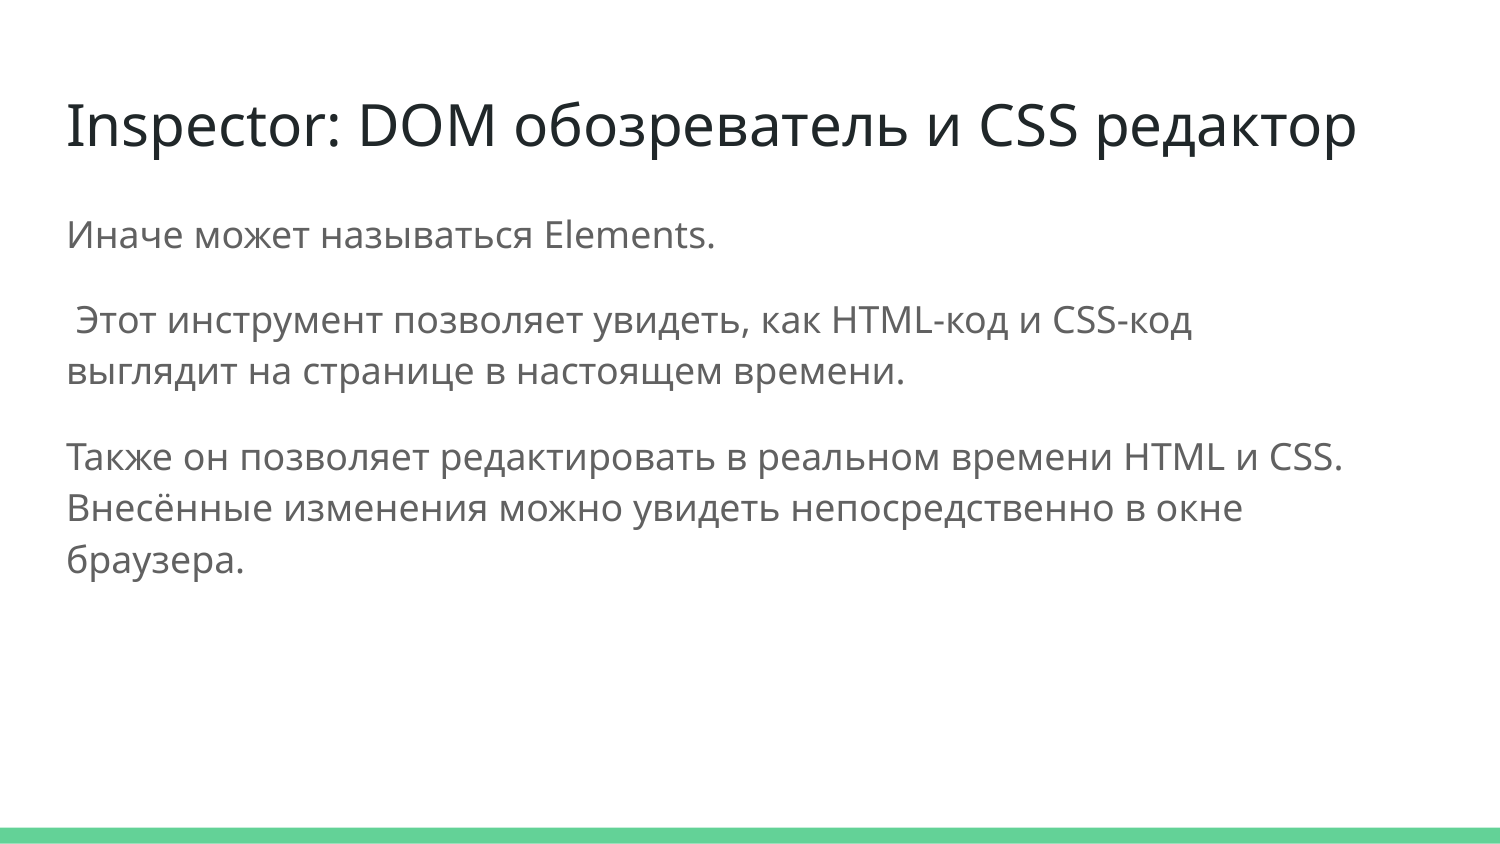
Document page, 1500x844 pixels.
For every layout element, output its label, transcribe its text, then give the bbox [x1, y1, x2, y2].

list Иначе может называться Elements. Этот инструмент позволяет увидеть, как HTML-код и CSS-код выглядит на странице в настоящем времени. Также он позволяет редактировать в реальном времени HTML и CSS. Внесённые изменения можно увидеть непосредственно в окне браузера. [51, 189, 1376, 750]
title Inspector: DOM обозреватель и CSS редактор [51, 72, 1449, 167]
